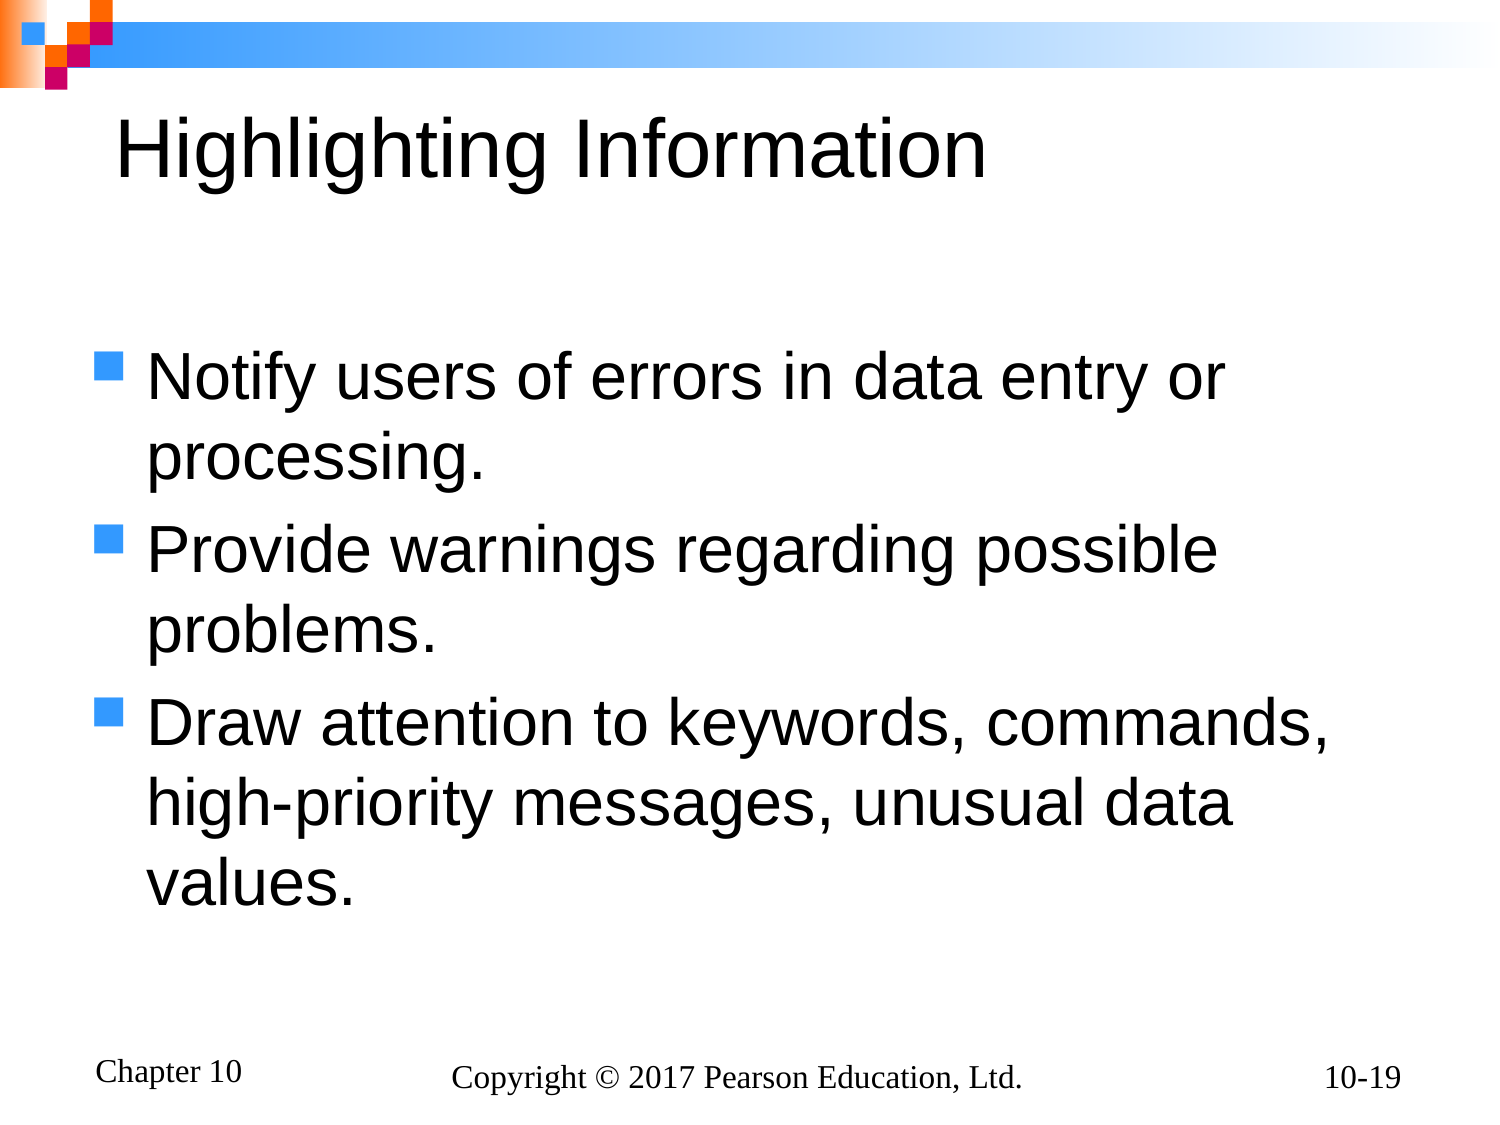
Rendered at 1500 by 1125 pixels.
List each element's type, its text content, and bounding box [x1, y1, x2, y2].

list Notify users of errors in data entry or processing. Provide warnings regarding possible problems. Draw attention to keywords, commands, high-priority messages, unusual data values. [75, 324, 1425, 963]
title Highlighting Information [99, 62, 1375, 225]
